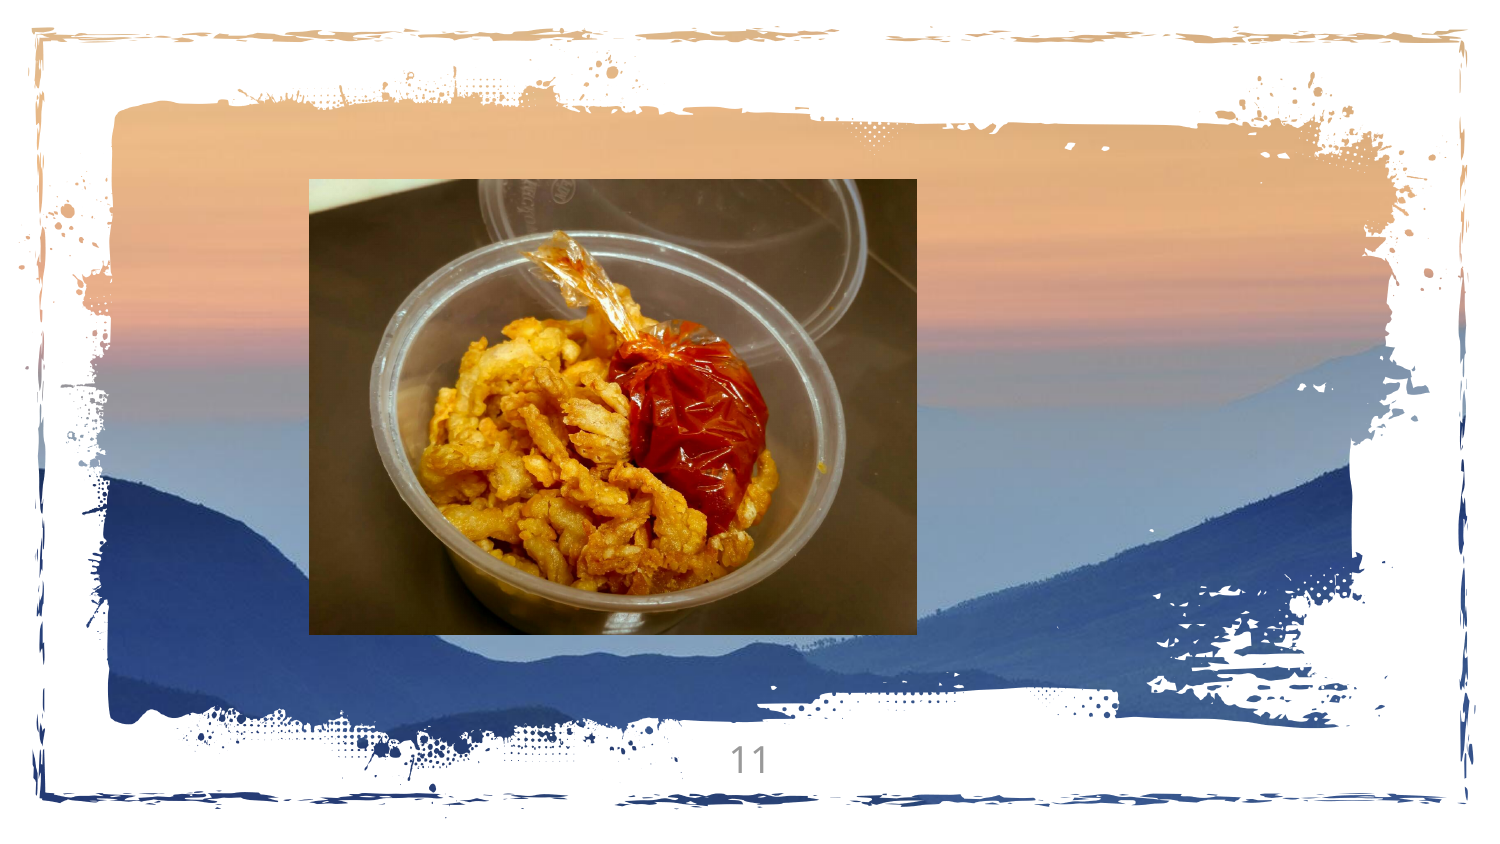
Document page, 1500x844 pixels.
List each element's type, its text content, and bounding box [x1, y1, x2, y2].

slide_number 11 [705, 729, 795, 795]
picture [0, 0, 1500, 844]
